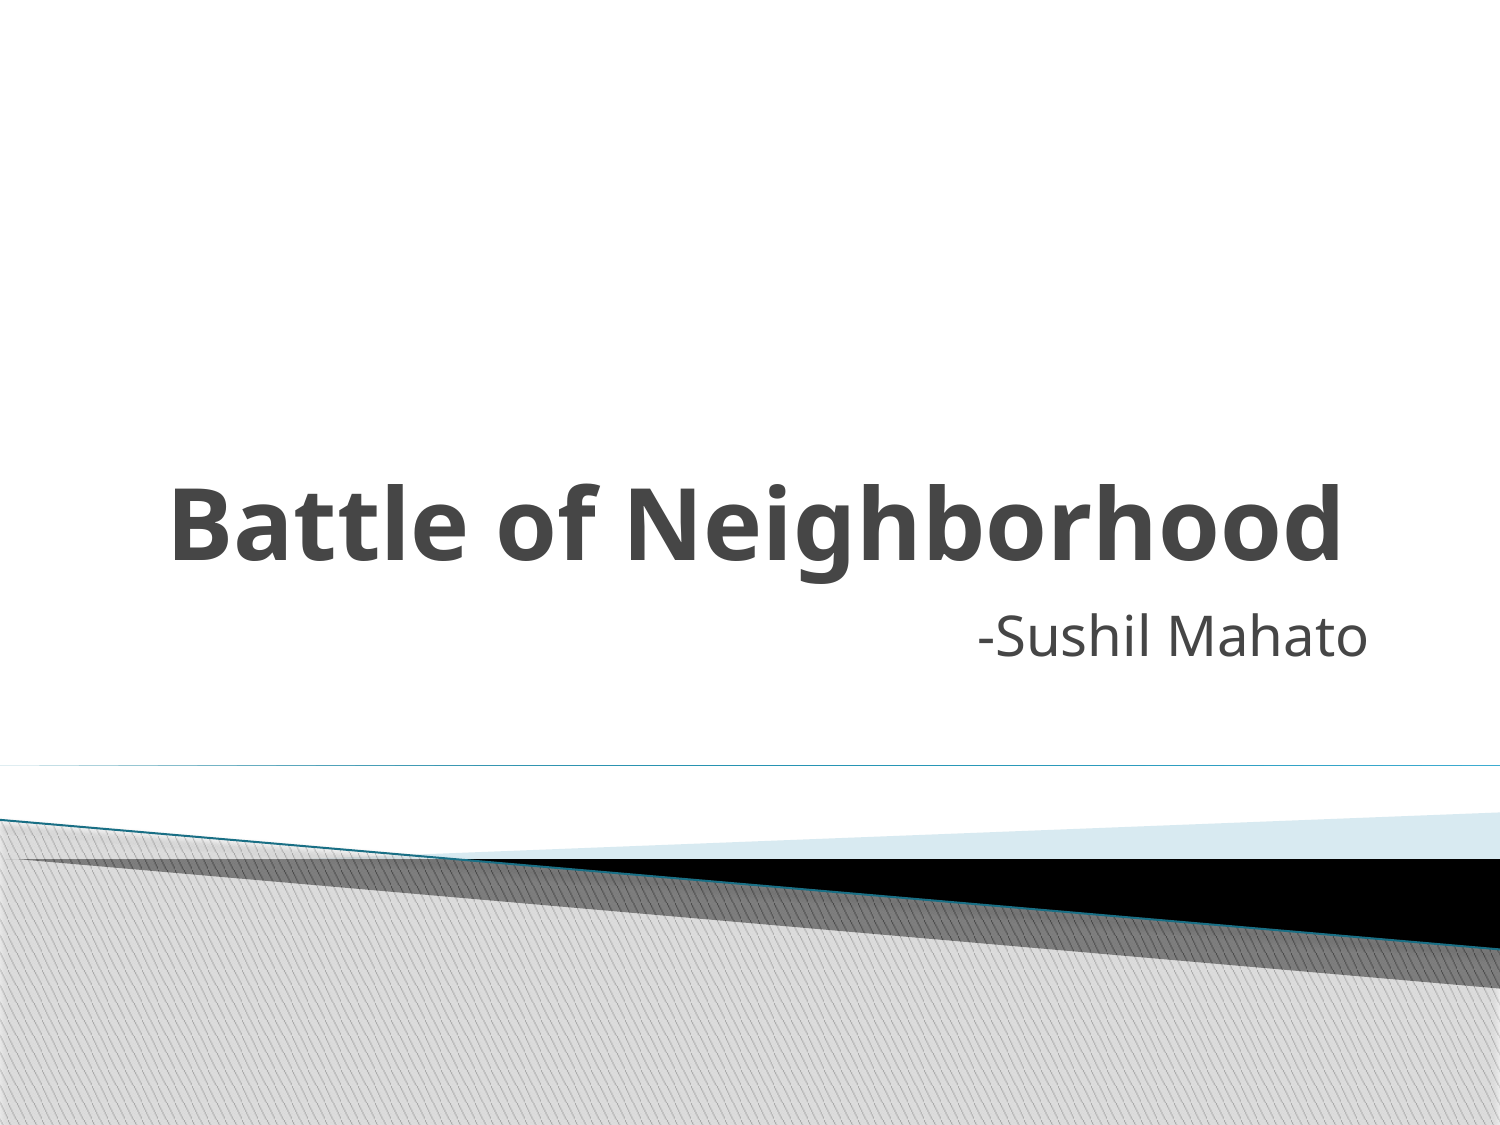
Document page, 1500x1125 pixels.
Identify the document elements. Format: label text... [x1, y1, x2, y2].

title Battle of Neighborhood [112, 287, 1388, 588]
subtitle -Sushil Mahato [112, 592, 1388, 790]
picture [5, 859, 1500, 989]
